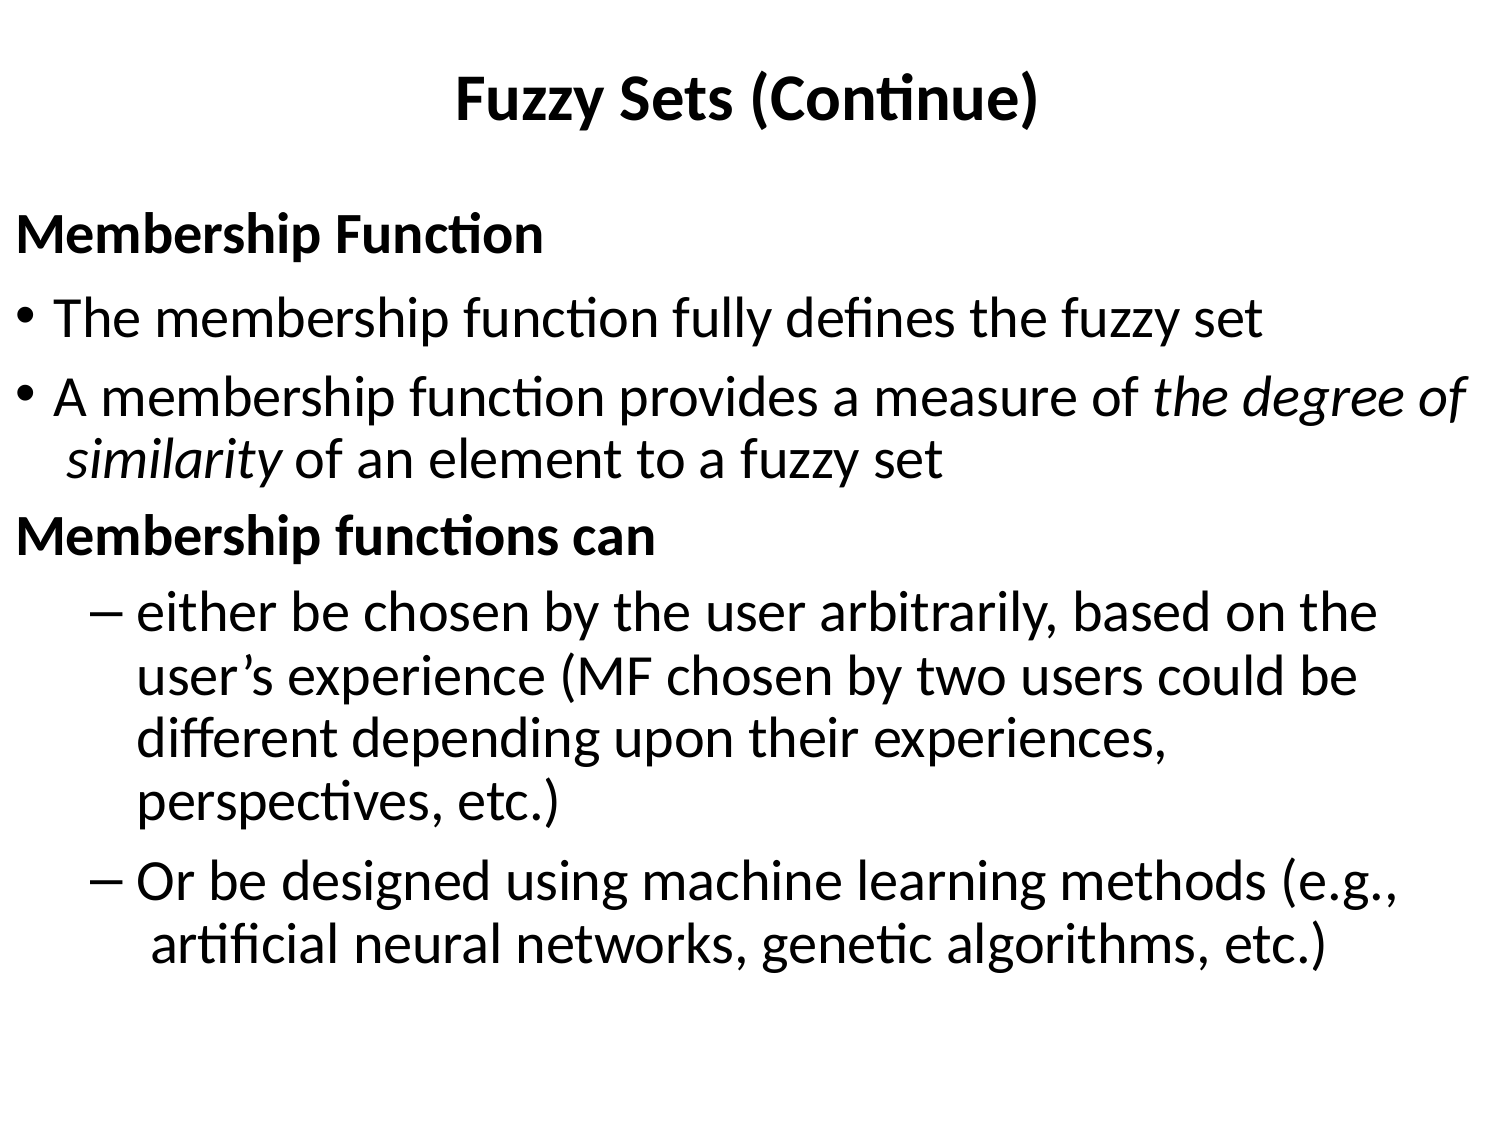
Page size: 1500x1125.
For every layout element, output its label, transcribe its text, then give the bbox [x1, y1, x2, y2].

text_box Membership Function The membership function fully defines the fuzzy set A membership function provides a measure of the degree of similarity of an element to a fuzzy set Membership functions can either be chosen by the user arbitrarily, based on the user’s experience (MF chosen by two users could be different depending upon their experiences, perspectives, etc.) Or be designed using machine learning methods (e.g., artificial neural networks, genetic algorithms, etc.) [12, 178, 1480, 975]
title Fuzzy Sets (Continue) [453, 51, 1047, 178]
